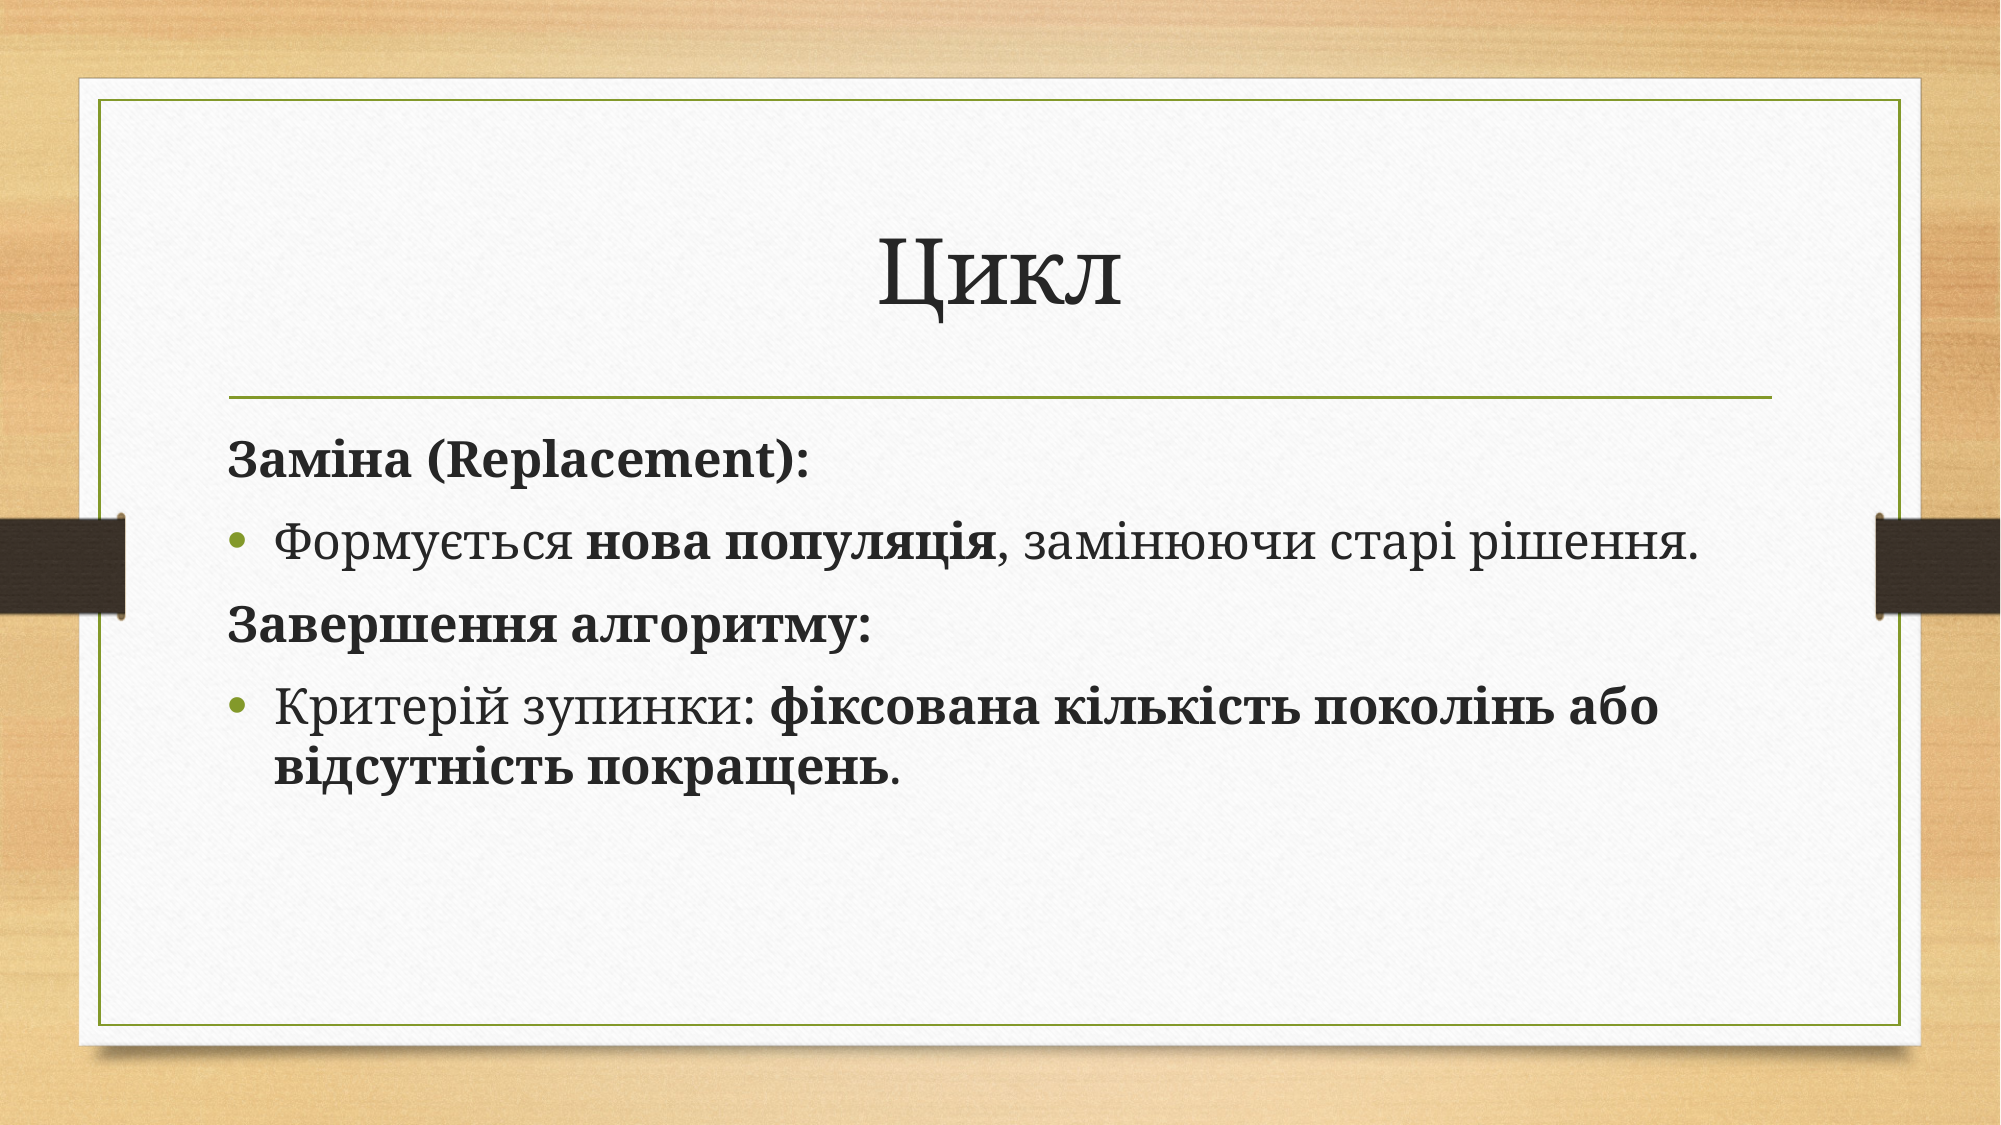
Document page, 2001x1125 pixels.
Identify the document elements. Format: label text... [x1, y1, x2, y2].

picture [0, 0, 2001, 1125]
title Цикл [212, 161, 1788, 375]
list Заміна (Replacement): Формується нова популяція, замінюючи старі рішення. Завершення алгоритму: Критерій зупинки: фіксована кількість поколінь або відсутність покращень. [212, 419, 1788, 964]
